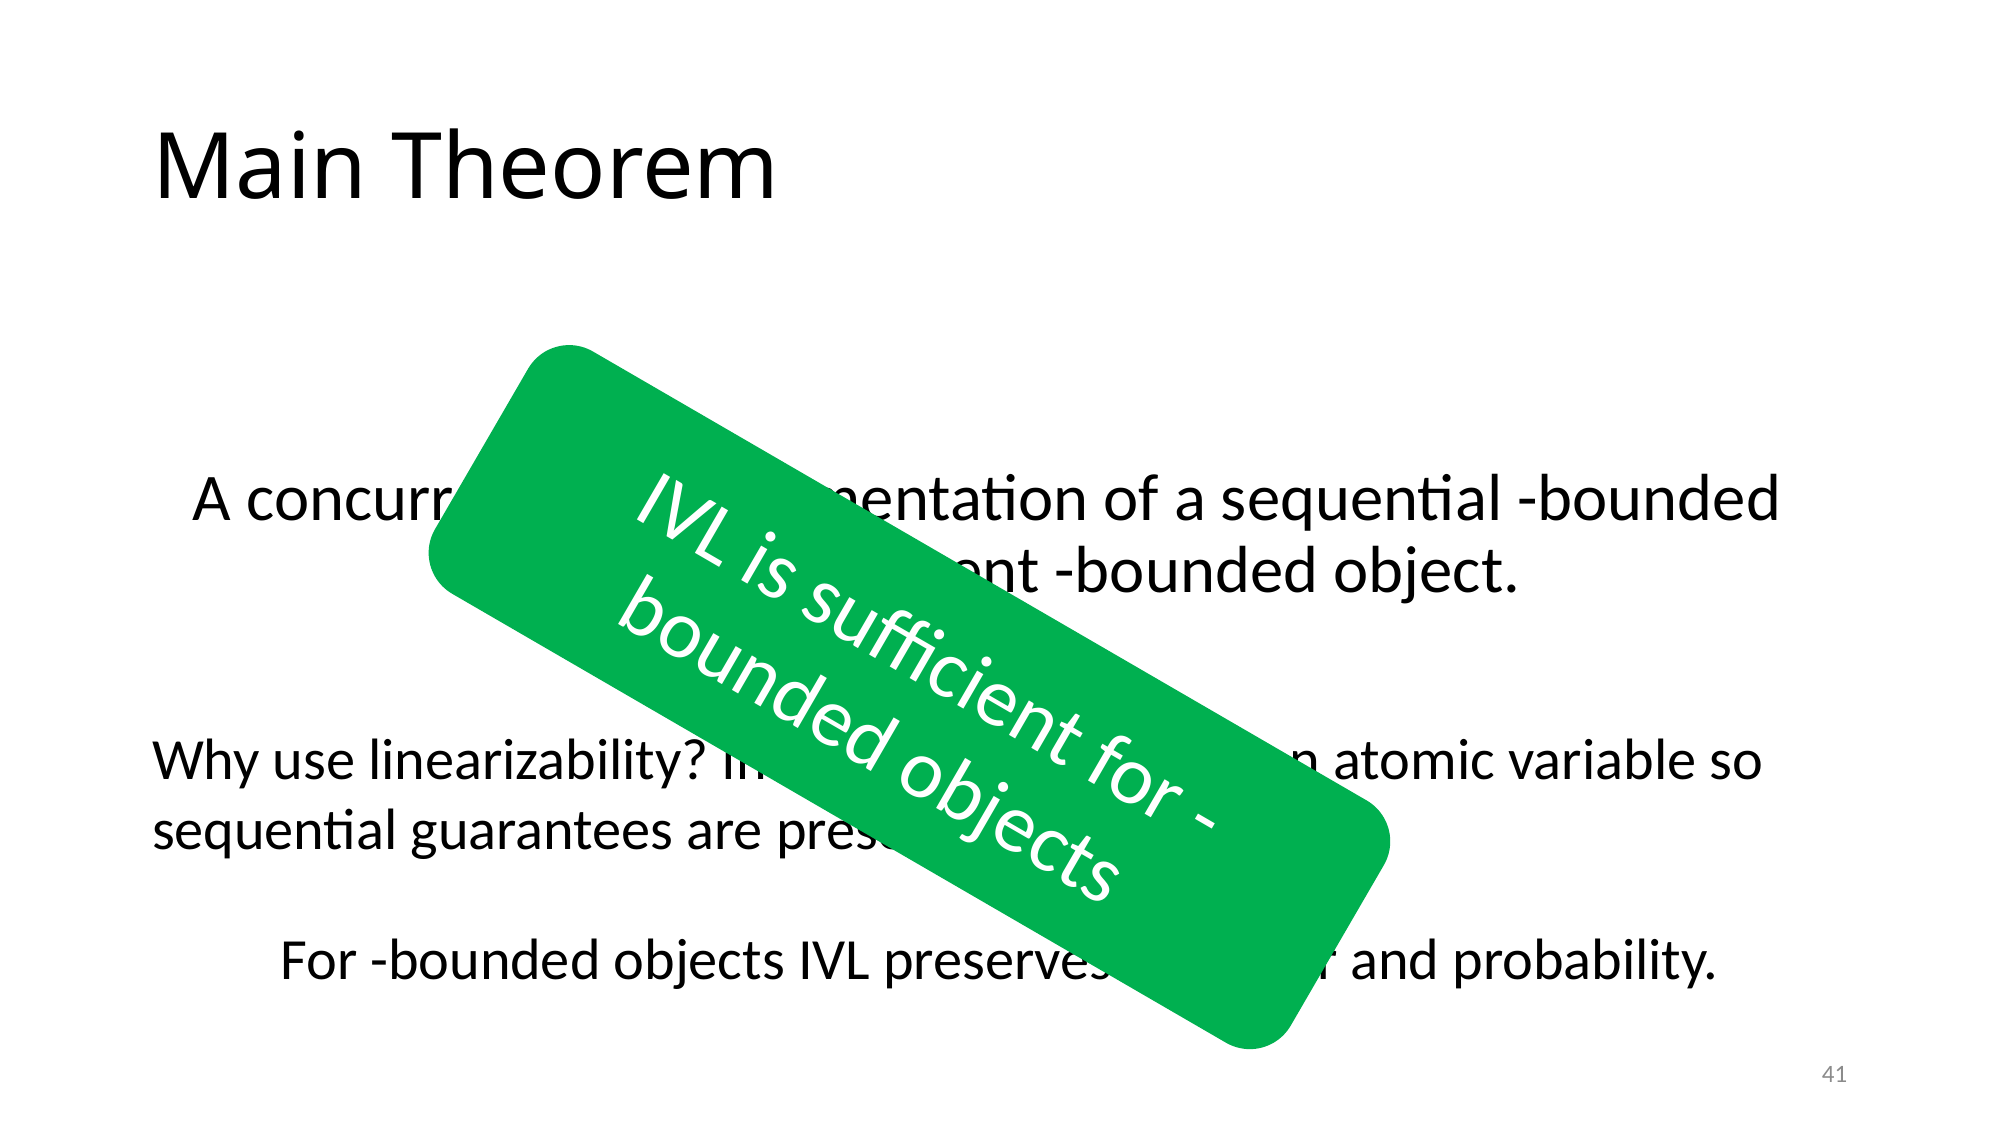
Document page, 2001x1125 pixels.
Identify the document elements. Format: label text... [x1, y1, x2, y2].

title Main Theorem [137, 59, 1863, 278]
slide_number 41 [1412, 1042, 1863, 1103]
